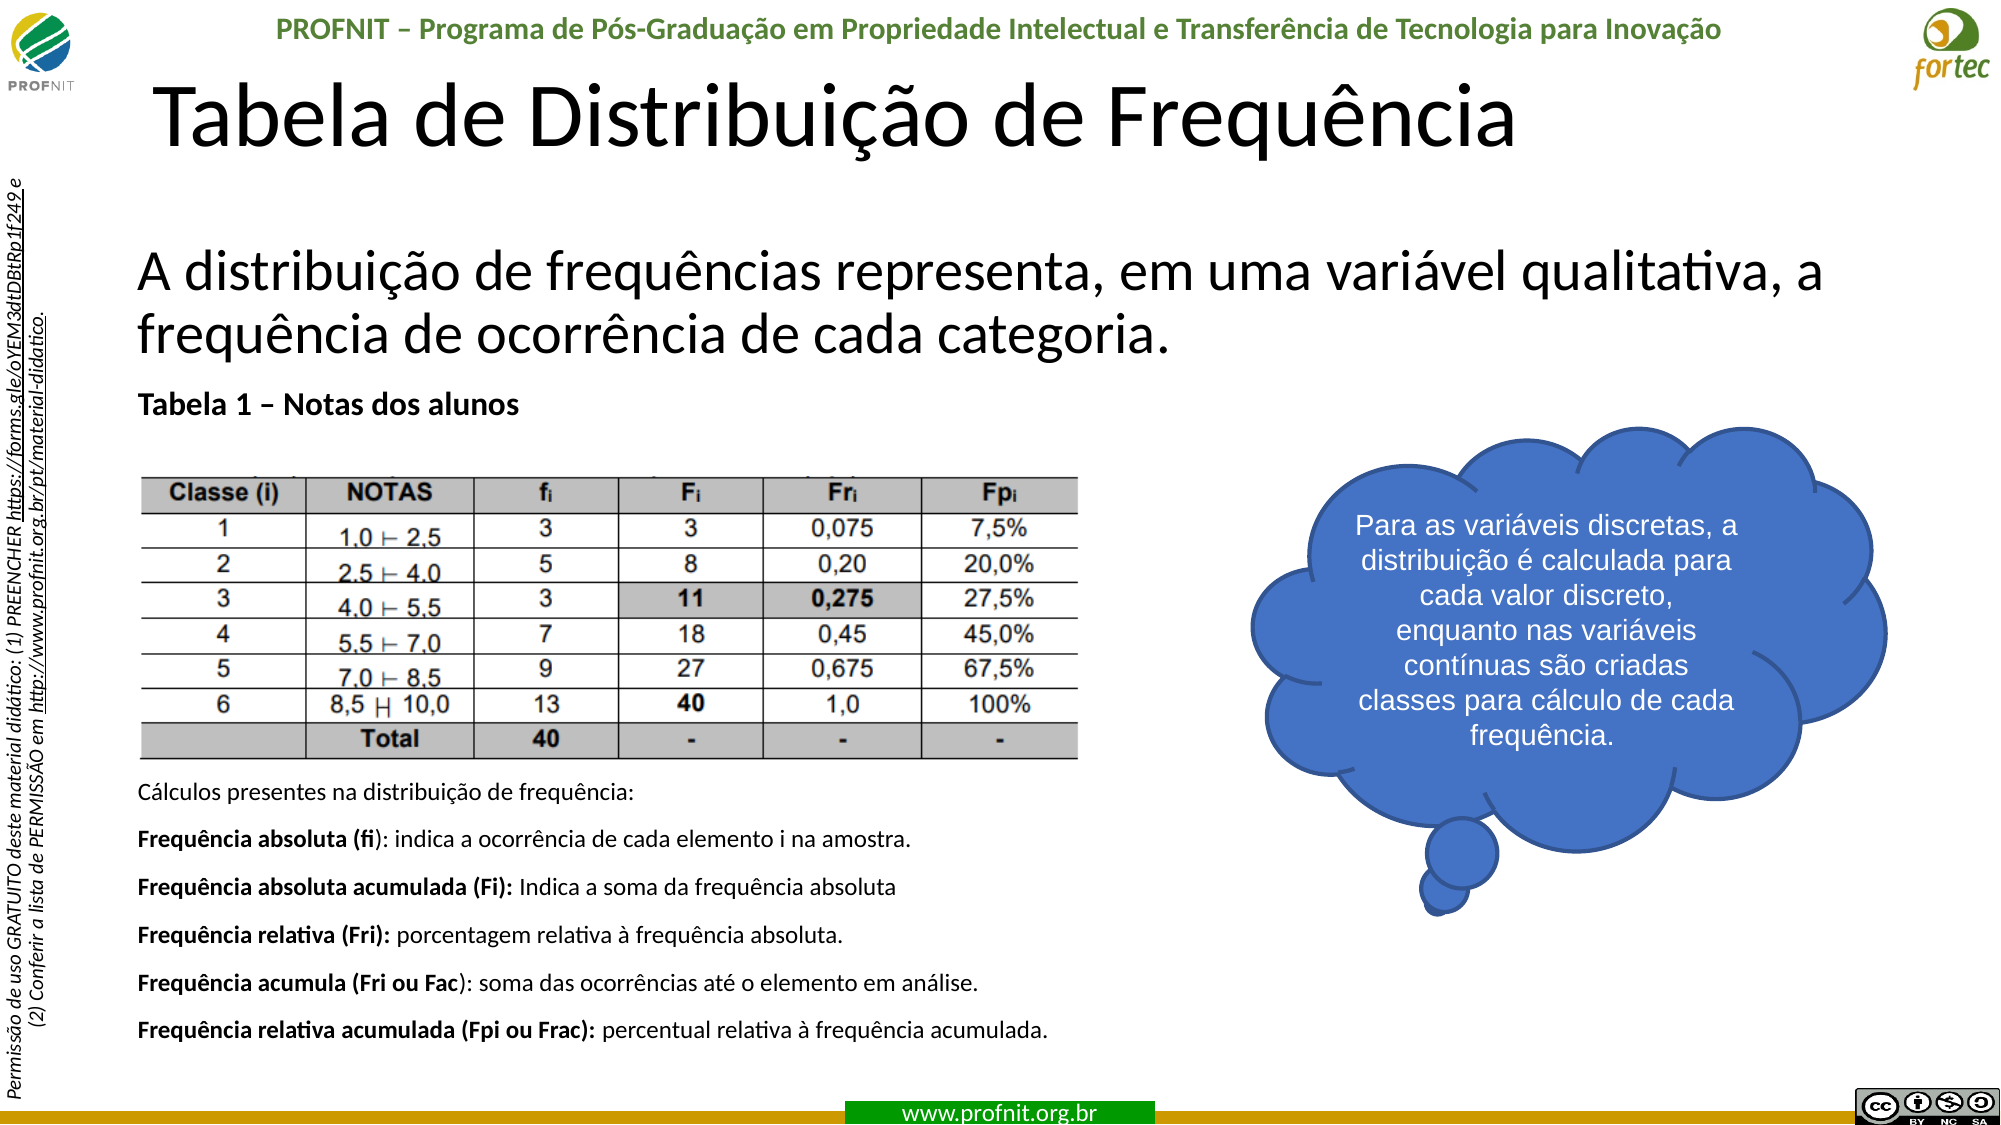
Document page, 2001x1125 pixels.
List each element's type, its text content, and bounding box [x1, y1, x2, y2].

picture [8, 12, 75, 91]
picture [114, 476, 1096, 777]
picture [1855, 1088, 2000, 1125]
title Tabela de Distribuição de Frequência [137, 59, 1863, 232]
text_box Para as variáveis discretas, a distribuição é calculada para cada valor discreto, enquanto nas variáveis contínuas são criadas classes para cálculo de cada frequência. [1250, 426, 1888, 917]
picture [1913, 8, 1990, 91]
list A distribuição de frequências representa, em uma variável qualitativa, a frequência de ocorrência de cada categoria. Tabela 1 – Notas dos alunos Cálculos presentes na distribuição de frequência: Frequência absoluta (fi): indica a ocorrência de cada elemento i na amostra. Frequência absoluta acumulada (Fi): Indica a soma da frequência absoluta Frequência relativa (Fri): porcentagem relativa à frequência absoluta. Frequência acumula (Fri ou Fac): soma das ocorrências até o elemento em análise. Frequência relativa acumulada (Fpi ou Frac): percentual relativa à frequência acumulada. A distribuição de frequência também pode ser [114, 232, 1863, 1083]
